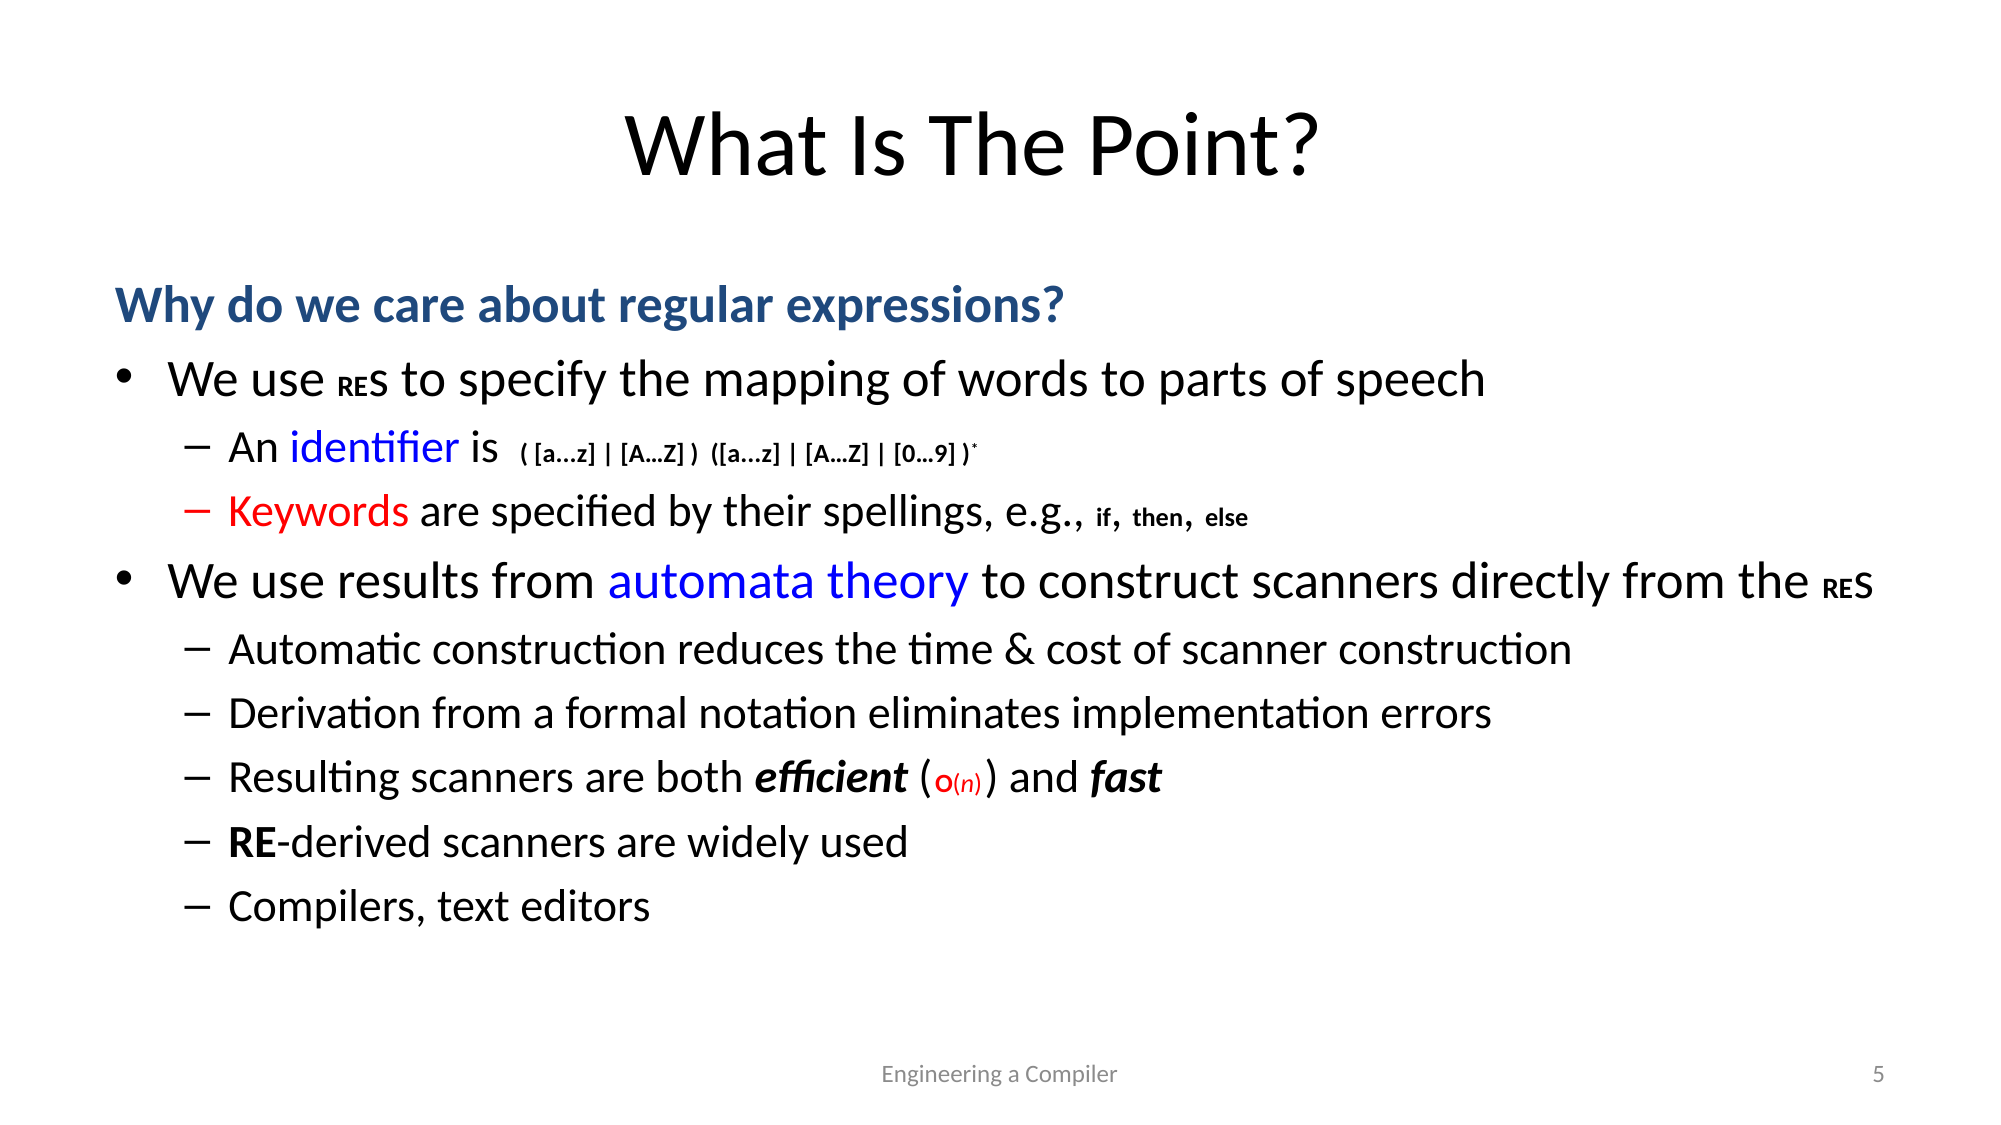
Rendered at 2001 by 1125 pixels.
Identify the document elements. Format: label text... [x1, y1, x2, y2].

footer Engineering a Compiler [683, 1042, 1317, 1103]
list Why do we care about regular expressions? We use REs to specify the mapping of words to parts of speech An identifier is ( [a...z] | [A…Z] ) ([a...z] | [A…Z] | [0…9] )* Keywords are specified by their spellings, e.g., if, then, else We use results from automata theory to construct scanners directly from the REs Automatic construction reduces the time & cost of scanner construction Derivation from a formal notation eliminates implementation errors Resulting scanners are both efficient ( O(n) ) and fast RE-derived scanners are widely used Compilers, text editors [99, 262, 1900, 1005]
title What Is The Point? [99, 45, 1900, 233]
slide_number 5 [1433, 1042, 1900, 1103]
